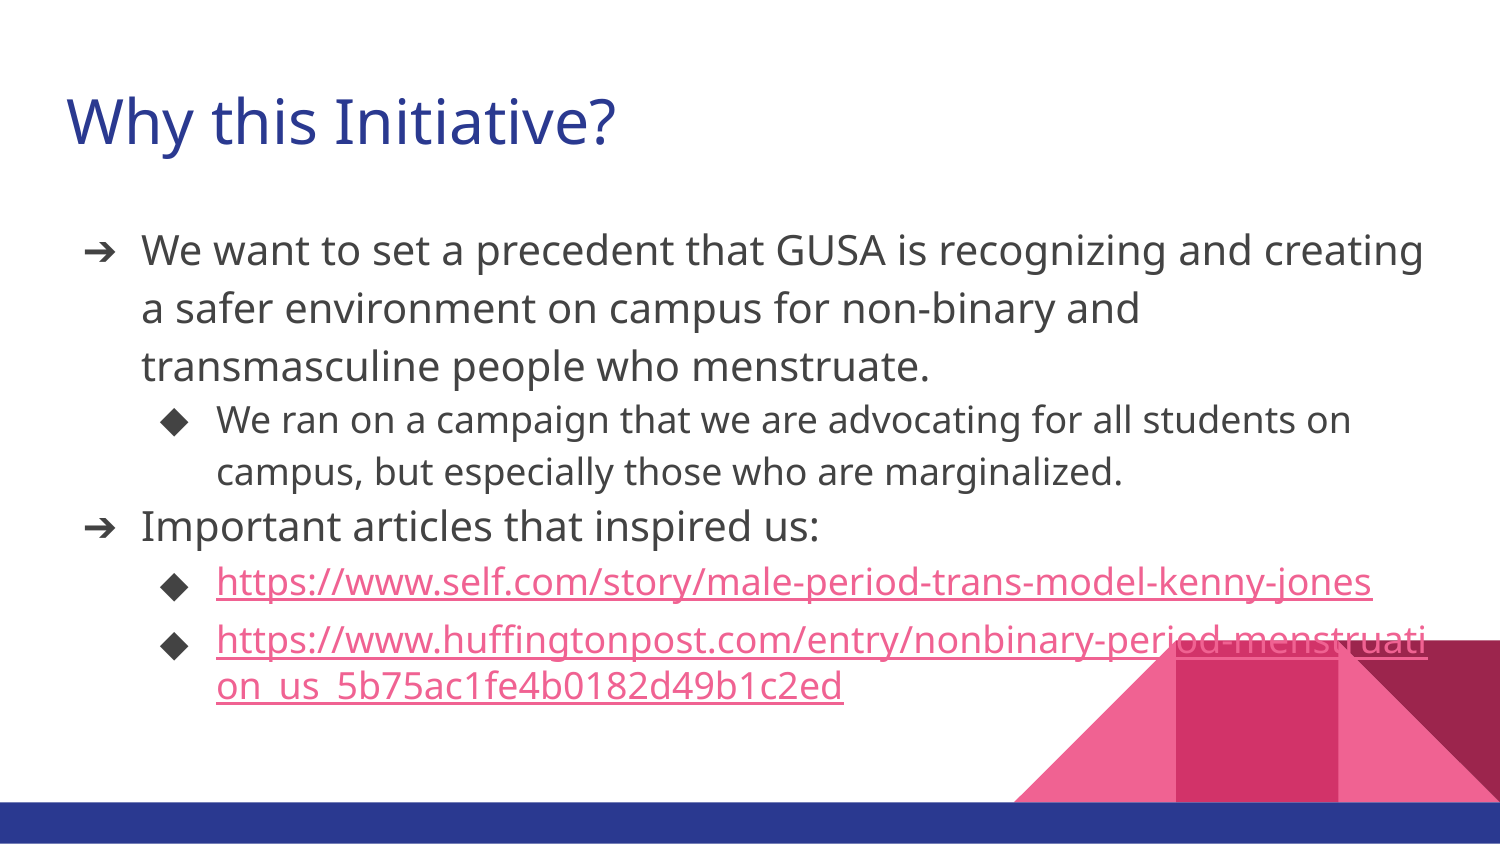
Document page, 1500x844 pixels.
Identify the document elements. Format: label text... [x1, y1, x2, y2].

title Why this Initiative? [51, 67, 1449, 167]
list We want to set a precedent that GUSA is recognizing and creating a safer environment on campus for non-binary and transmasculine people who menstruate. We ran on a campaign that we are advocating for all students on campus, but especially those who are marginalized. Important articles that inspired us: https://www.self.com/story/male-period-trans-model-kenny-jones https://www.huffingtonpost.com/entry/nonbinary-period-menstruation_us_5b75ac1fe4b0182d49b1c2ed [51, 201, 1449, 750]
